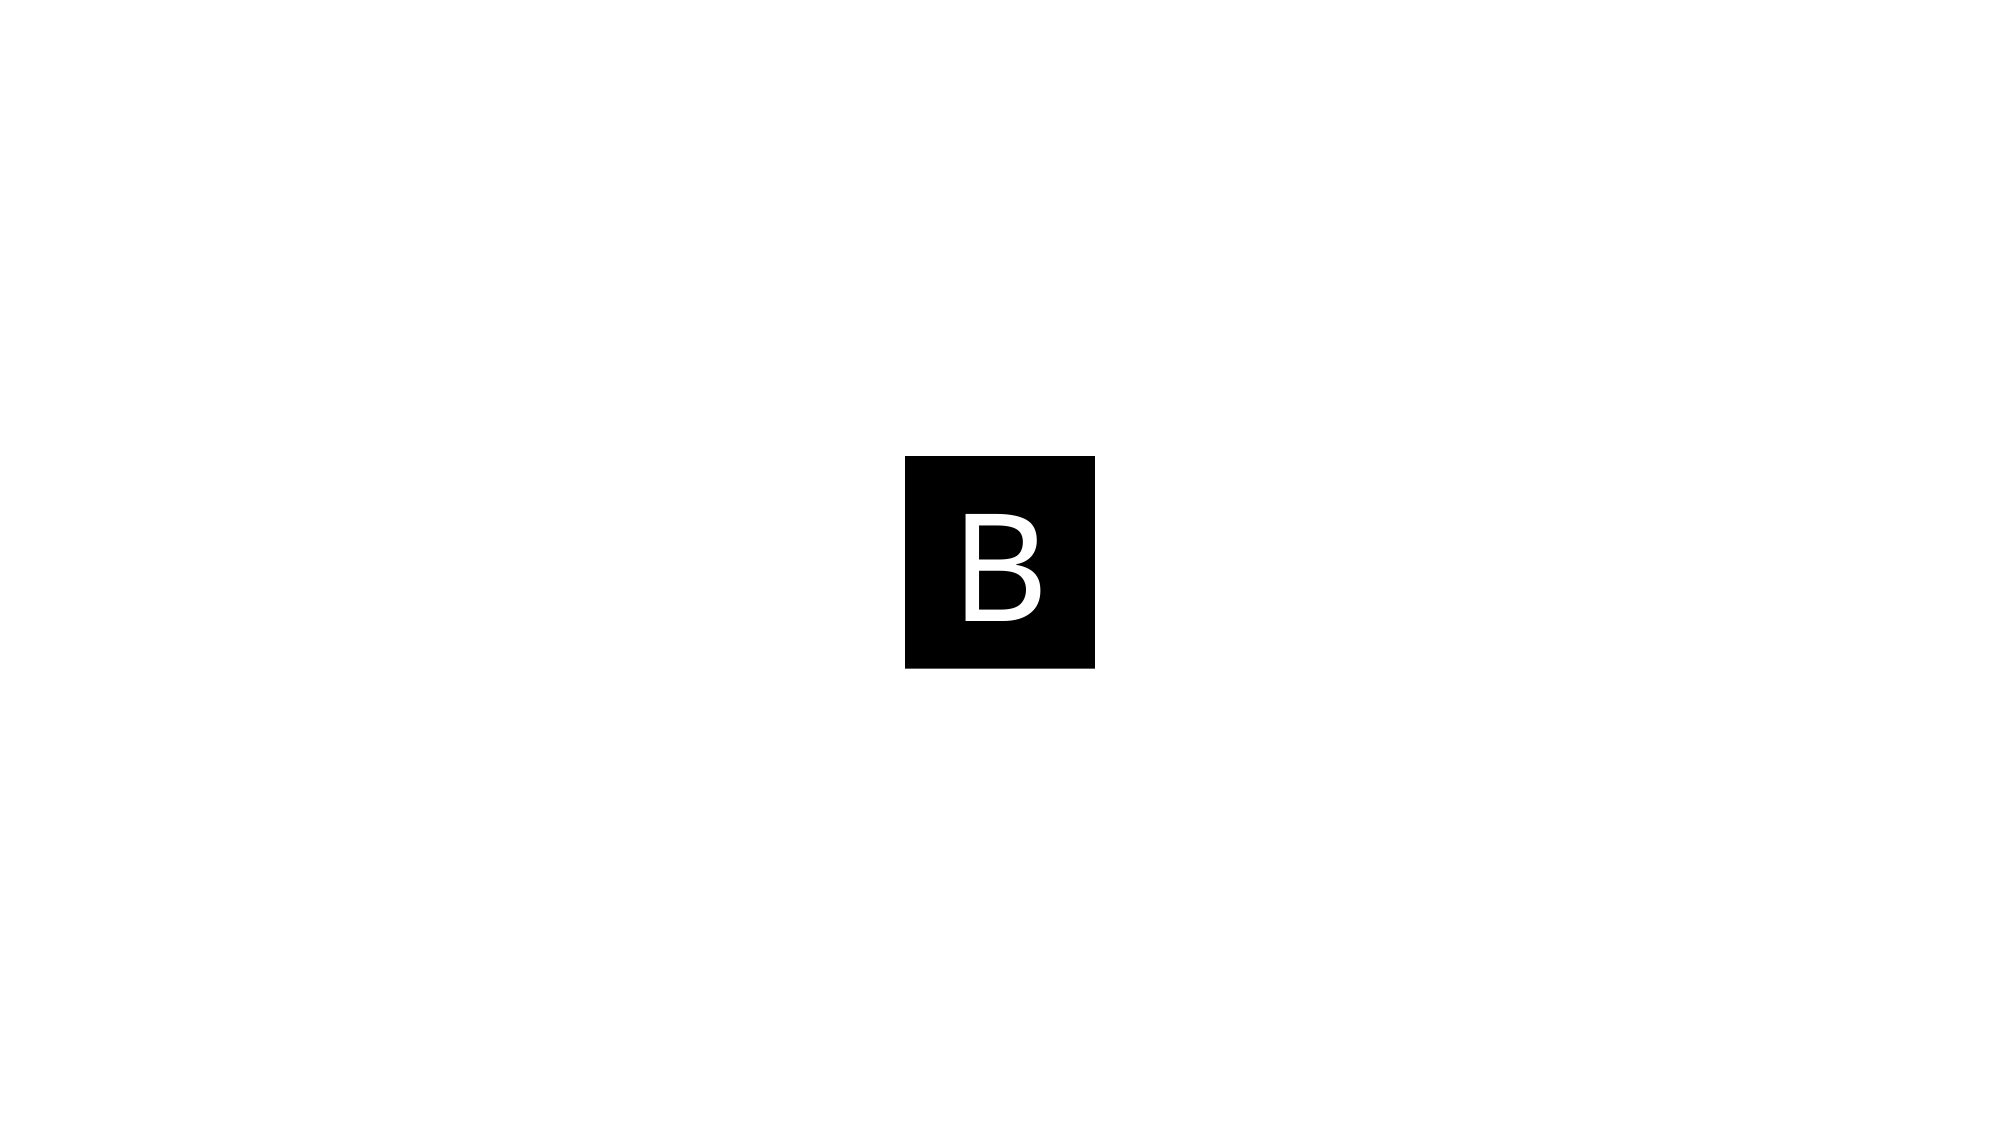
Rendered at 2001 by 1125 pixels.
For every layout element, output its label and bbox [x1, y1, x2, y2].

text_box [905, 456, 1095, 669]
